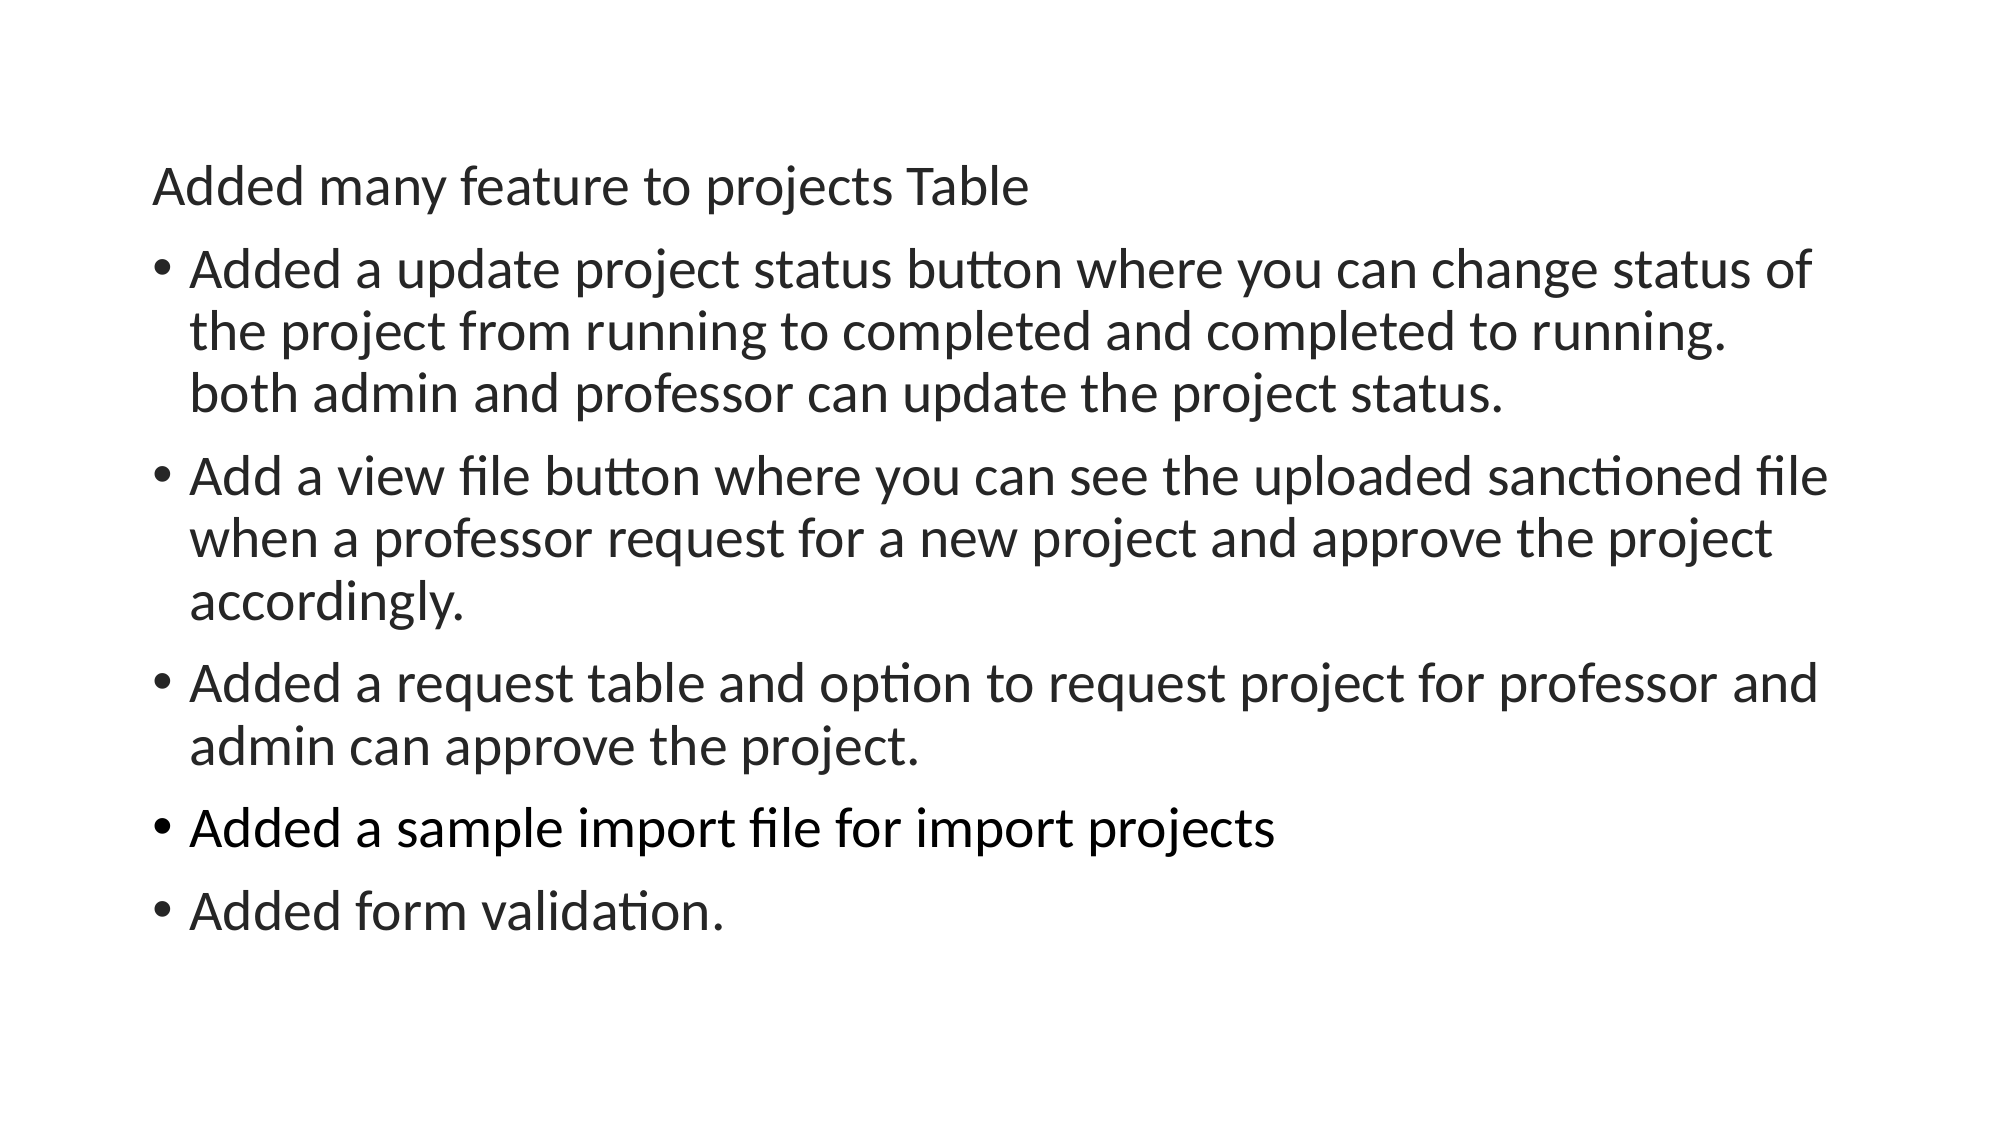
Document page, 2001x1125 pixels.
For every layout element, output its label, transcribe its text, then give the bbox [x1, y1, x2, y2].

list Added many feature to projects Table Added a update project status button where you can change status of the project from running to completed and completed to running. both admin and professor can update the project status. Add a view file button where you can see the uploaded sanctioned file when a professor request for a new project and approve the project accordingly. Added a request table and option to request project for professor and admin can approve the project. Added a sample import file for import projects Added form validation. [137, 148, 1863, 956]
